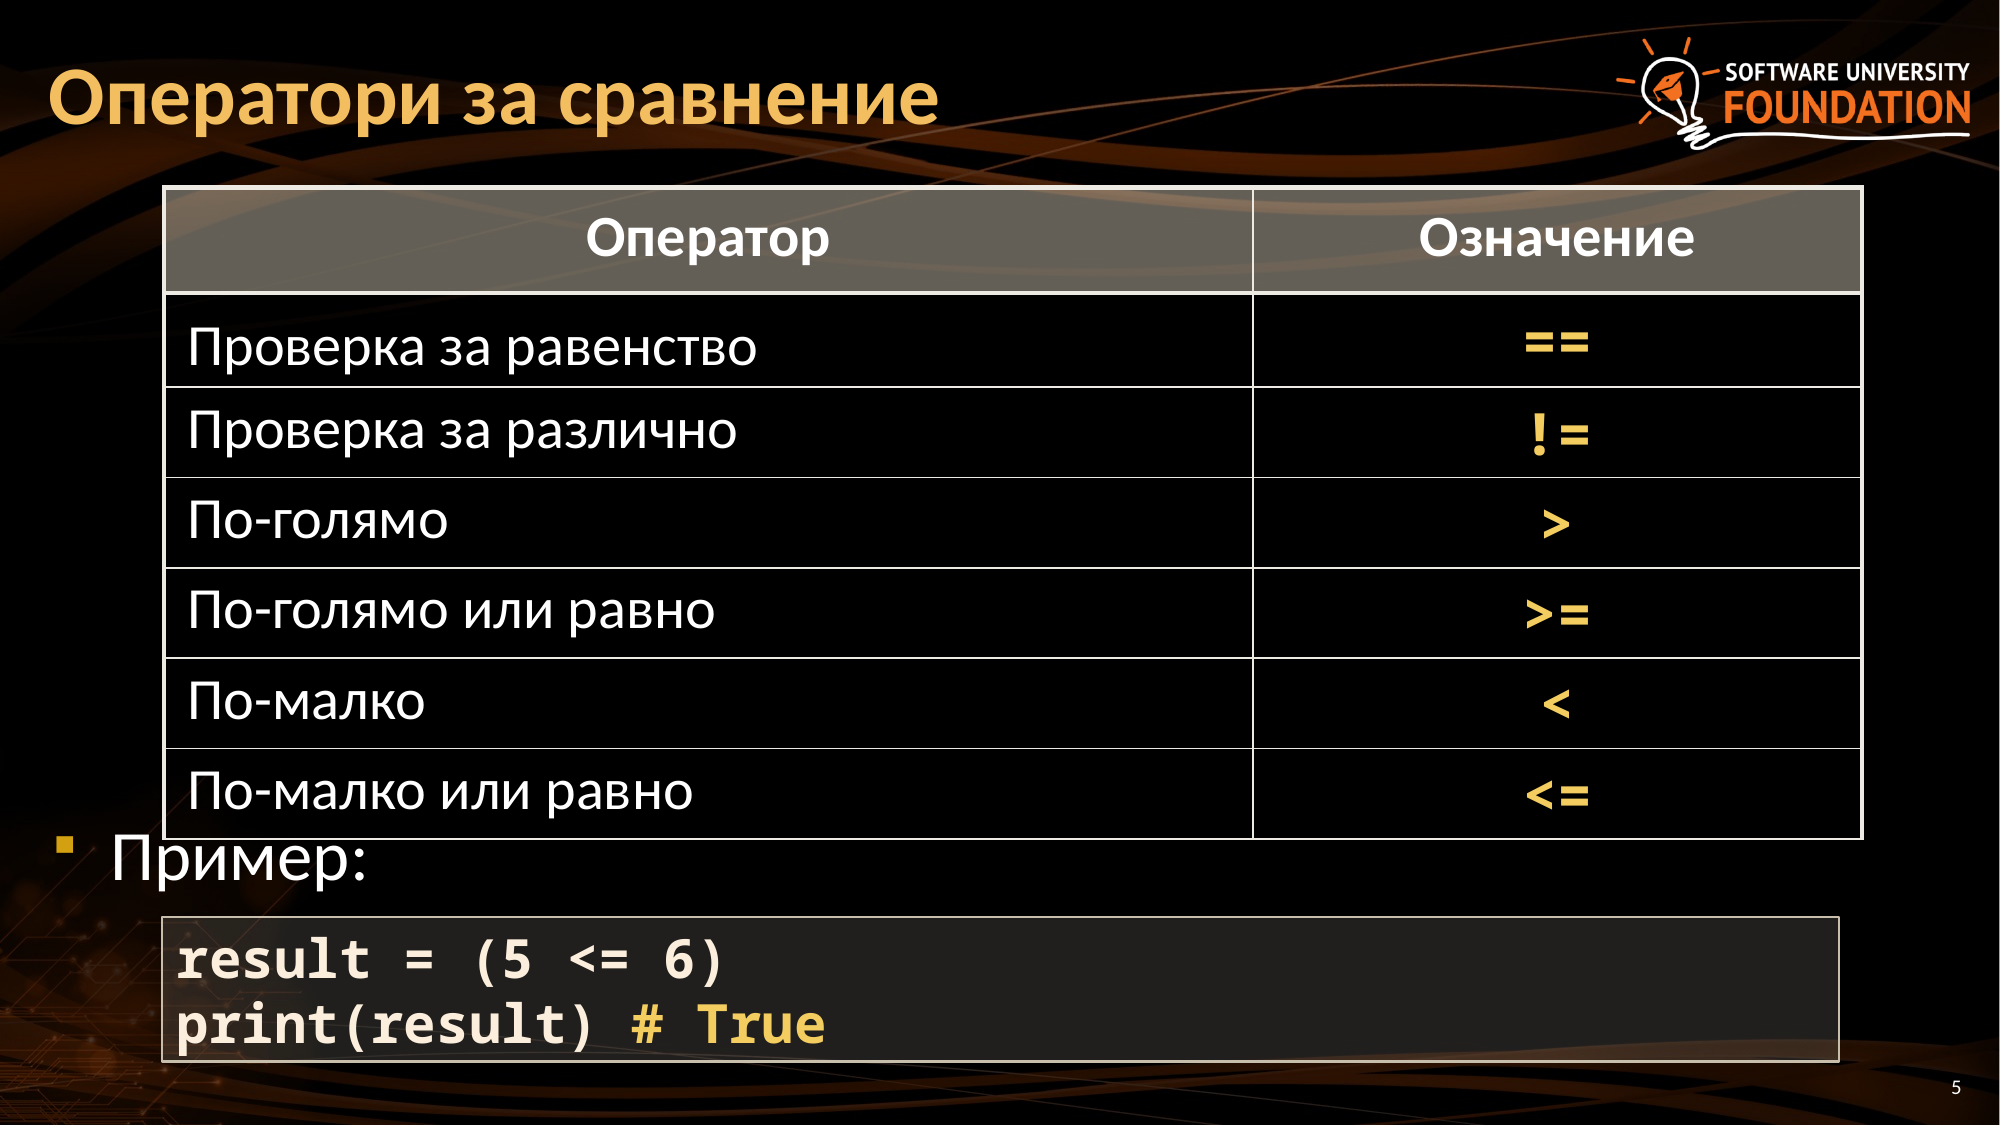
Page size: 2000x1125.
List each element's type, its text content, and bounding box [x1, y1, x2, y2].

table_cell <= [1254, 749, 1860, 838]
table_cell == [1254, 295, 1860, 386]
table_cell По-малко или равно [166, 749, 1252, 808]
table_cell < [1254, 659, 1860, 748]
table_cell По-малко [166, 659, 1252, 748]
text_box result = (5 <= 6) print(result) # True [162, 916, 1839, 1062]
table_cell >= [1254, 569, 1860, 657]
picture [0, 0, 2000, 1125]
slide_number 5 [1897, 1070, 1968, 1103]
table_cell > [1254, 478, 1860, 567]
table_cell != [1254, 388, 1860, 477]
table_header Оператор [166, 190, 1252, 291]
table_cell Проверка за равенство [166, 295, 1252, 386]
text_box Пример: [37, 808, 1463, 921]
table_cell По-голямо [166, 478, 1252, 567]
table_cell Проверка за различно [166, 388, 1252, 477]
title Оператори за сравнение [30, 6, 1602, 189]
table_header Означение [1254, 190, 1860, 291]
table_cell По-голямо или равно [166, 569, 1252, 657]
